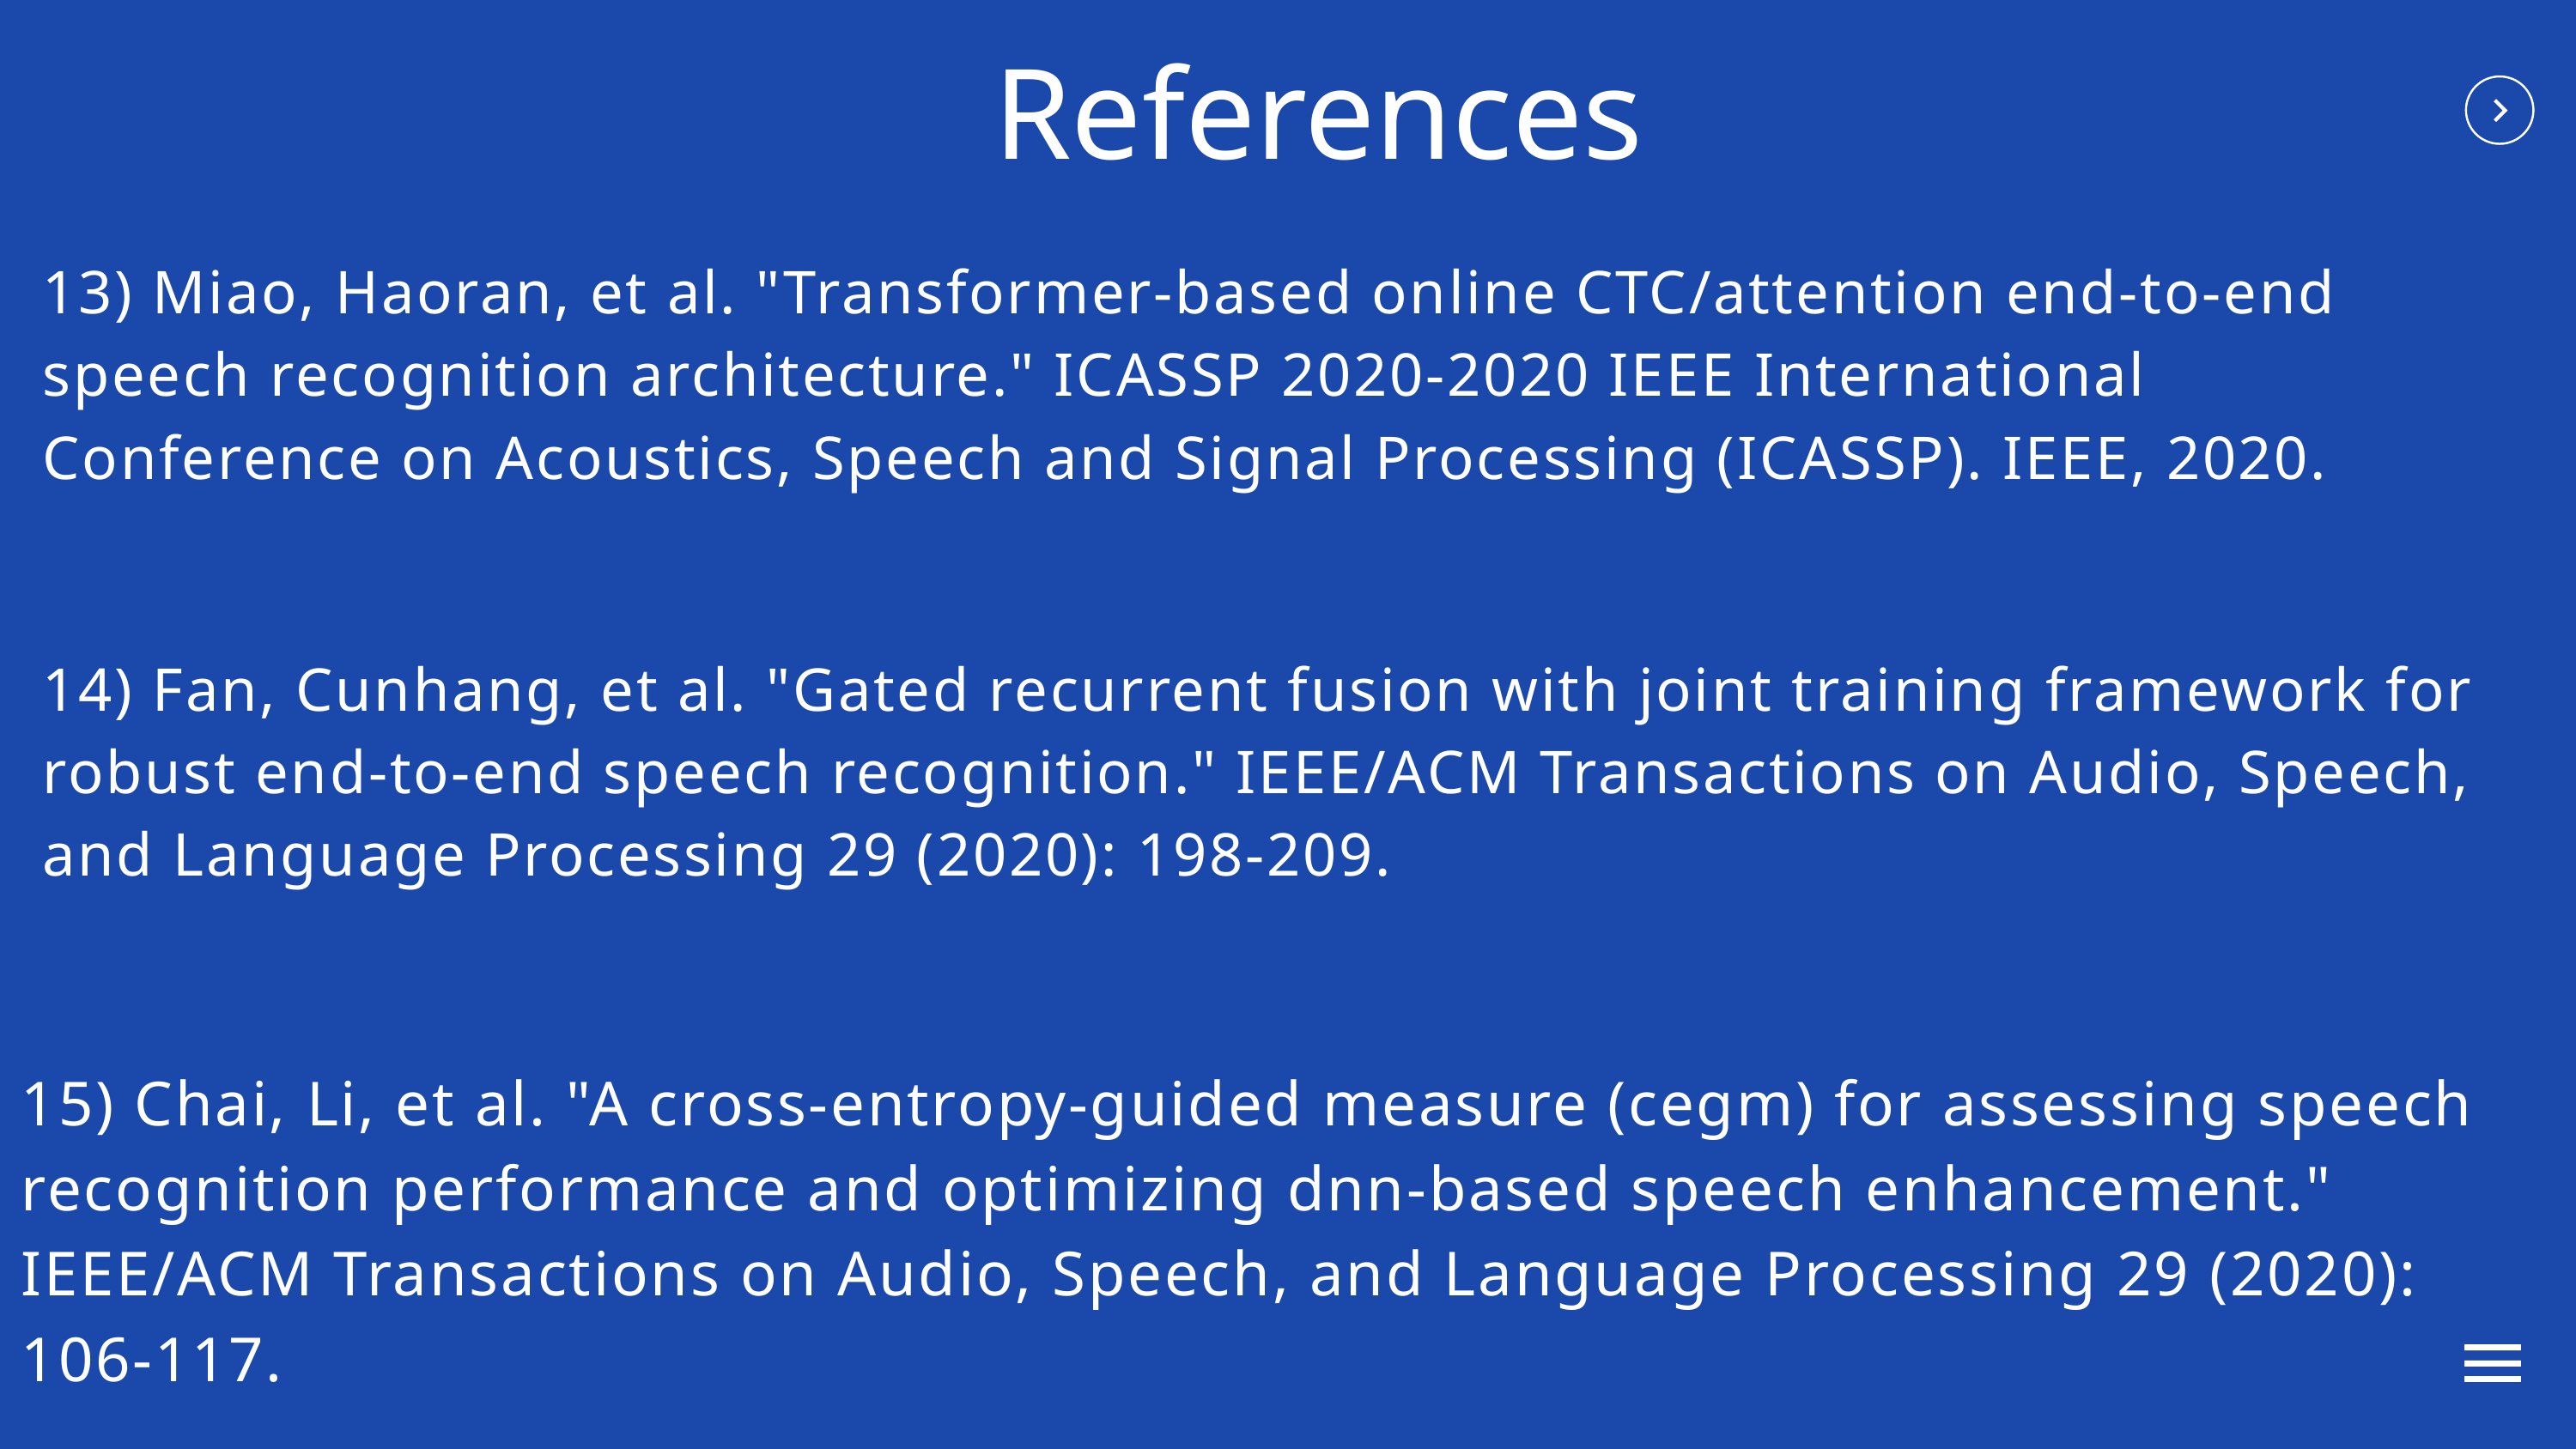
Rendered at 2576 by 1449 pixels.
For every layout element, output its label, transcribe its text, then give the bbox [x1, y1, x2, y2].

text_box 13) Miao, Haoran, et al. "Transformer-based online CTC/attention end-to-end speech recognition architecture." ICASSP 2020-2020 IEEE International Conference on Acoustics, Speech and Signal Processing (ICASSP). IEEE, 2020. [42, 242, 2415, 491]
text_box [993, 39, 1808, 330]
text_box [2464, 75, 2535, 145]
picture [2464, 1344, 2521, 1383]
text_box 14) Fan, Cunhang, et al. "Gated recurrent fusion with joint training framework for robust end-to-end speech recognition." IEEE/ACM Transactions on Audio, Speech, and Language Processing 29 (2020): 198-209. [42, 640, 2576, 888]
text_box 15) Chai, Li, et al. "A cross-entropy-guided measure (cegm) for assessing speech recognition performance and optimizing dnn-based speech enhancement." IEEE/ACM Transactions on Audio, Speech, and Language Processing 29 (2020): 106-117. [21, 1052, 2555, 1394]
